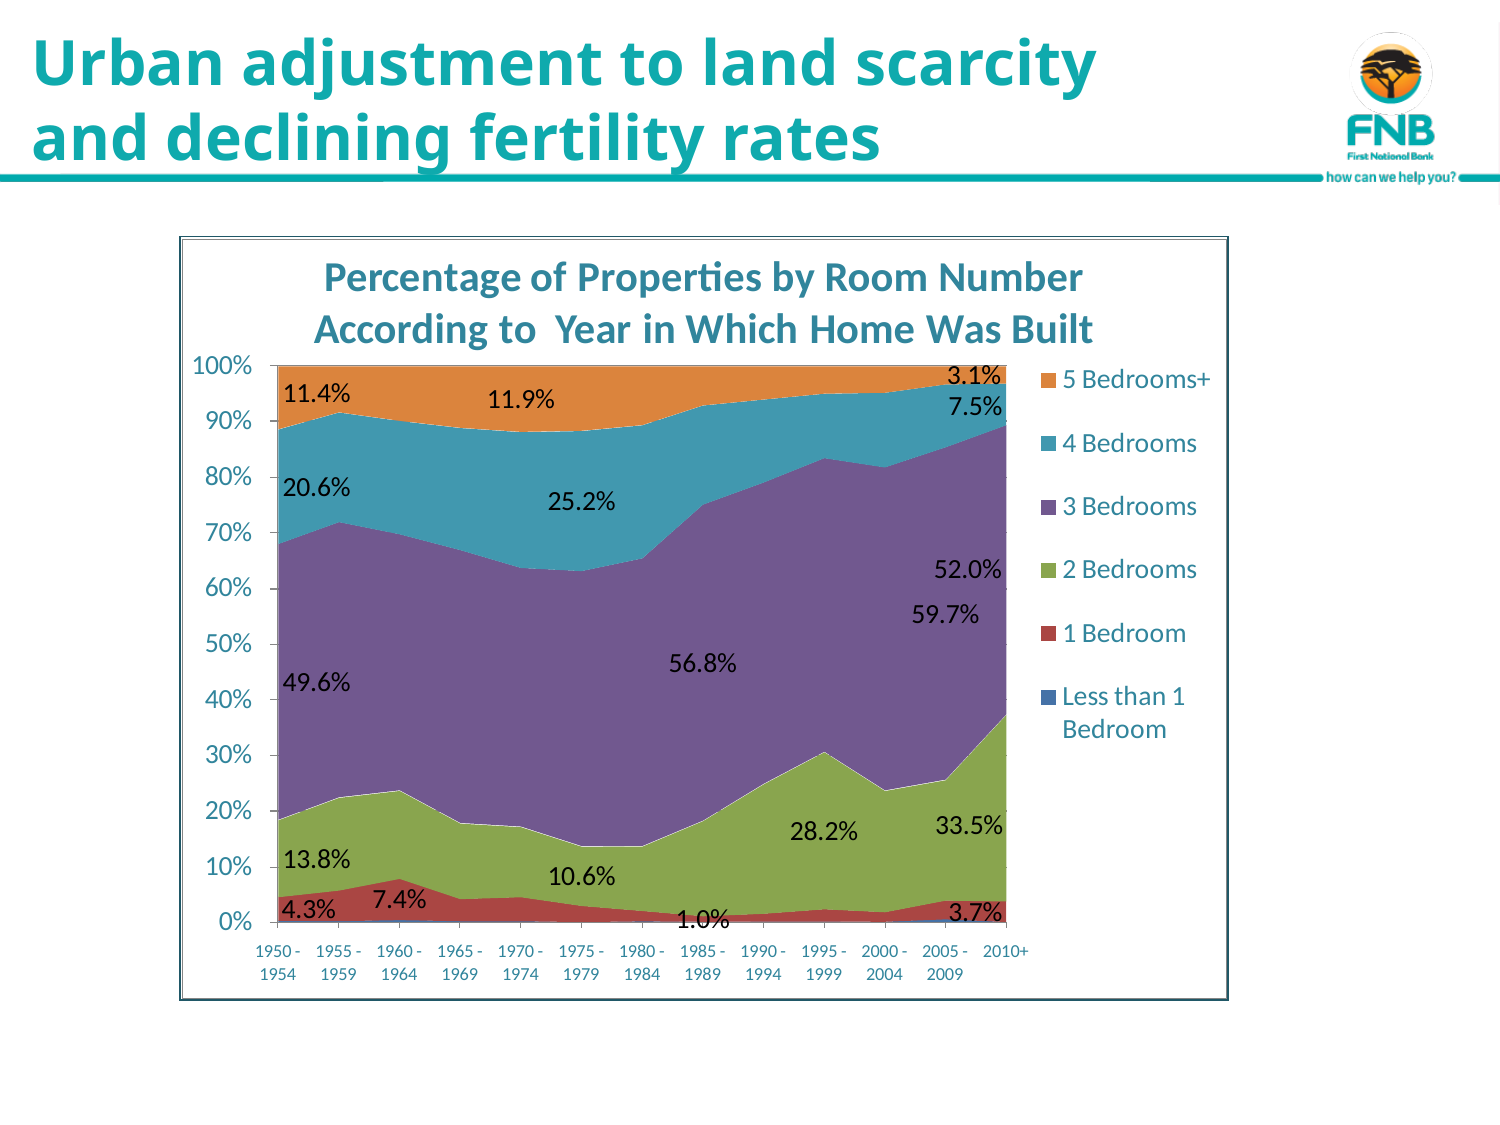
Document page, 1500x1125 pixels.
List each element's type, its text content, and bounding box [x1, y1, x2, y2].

picture [180, 237, 1228, 1000]
title Urban adjustment to land scarcity and declining fertility rates [16, 15, 1197, 128]
picture [0, 0, 1500, 205]
